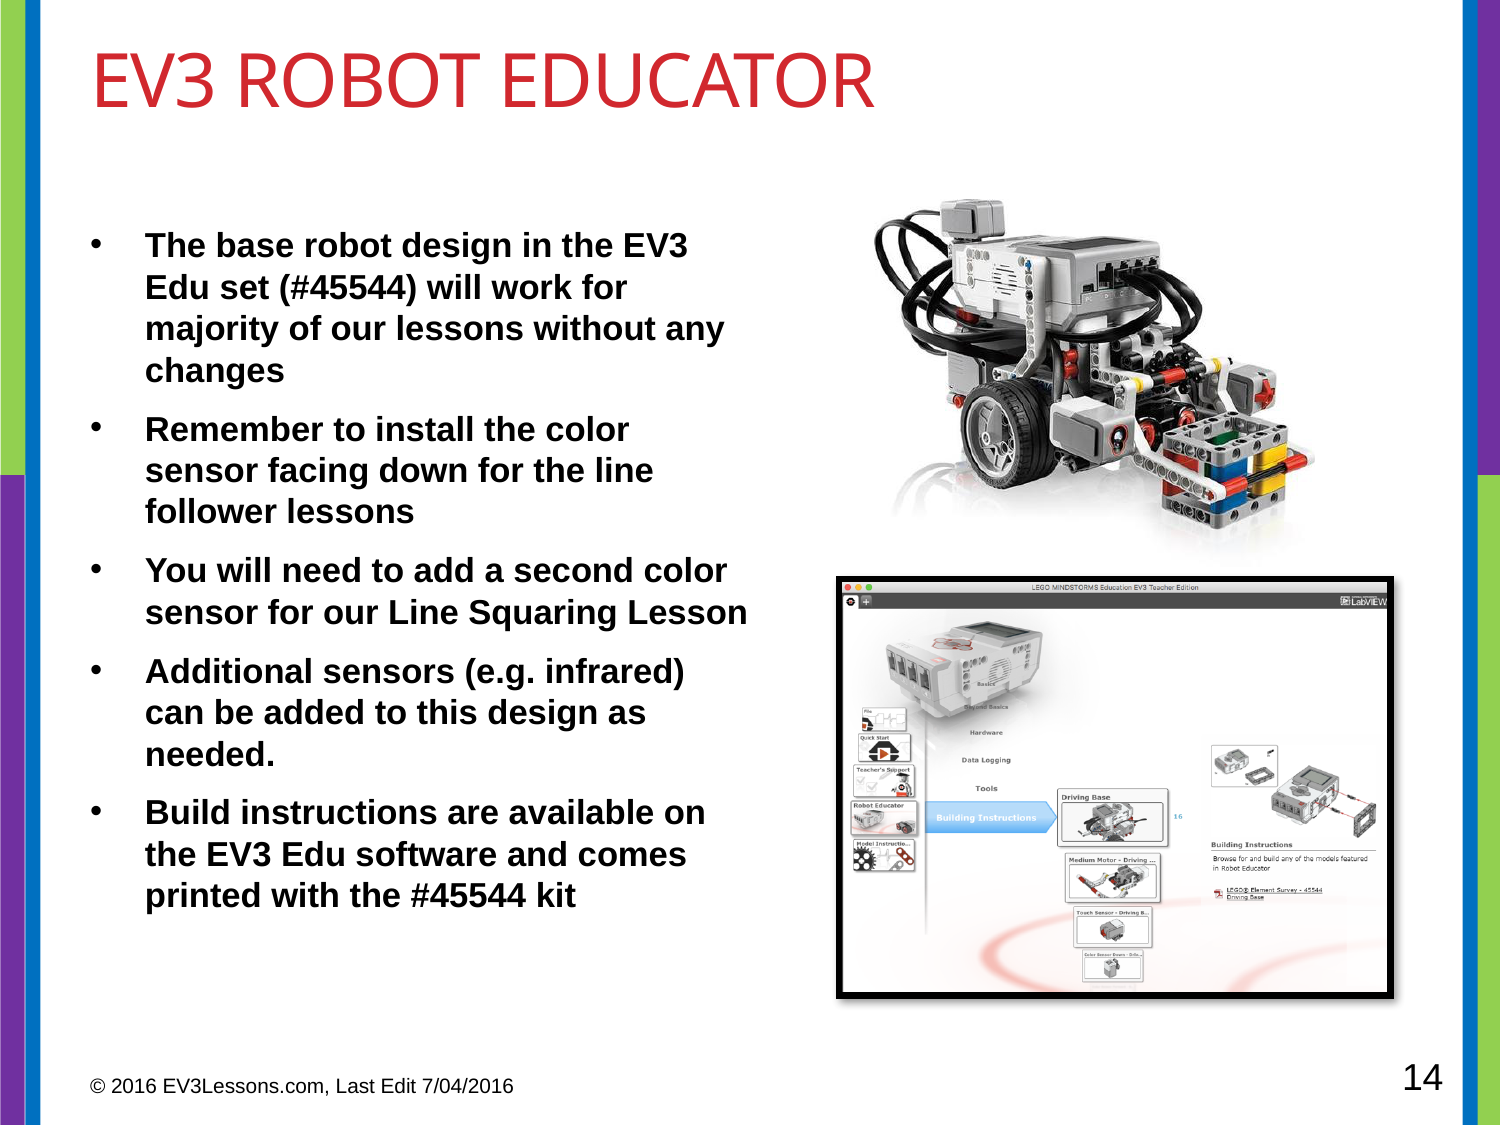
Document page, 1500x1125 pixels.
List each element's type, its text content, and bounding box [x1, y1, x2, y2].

picture [873, 198, 1316, 569]
picture [841, 581, 1388, 993]
list The base robot design in the EV3 Edu set (#45544) will work for majority of our lessons without any changes Remember to install the color sensor facing down for the line follower lessons You will need to add a second color sensor for our Line Squaring Lesson Additional sensors (e.g. infrared) can be added to this design as needed. Build instructions are available on the EV3 Edu software and comes printed with the #45544 kit [75, 215, 767, 950]
title EV3 ROBOT EDUCATOR [75, 25, 1428, 250]
slide_number 14 [1387, 1045, 1491, 1106]
footer © 2016 EV3Lessons.com, Last Edit 7/04/2016 [75, 1065, 638, 1112]
